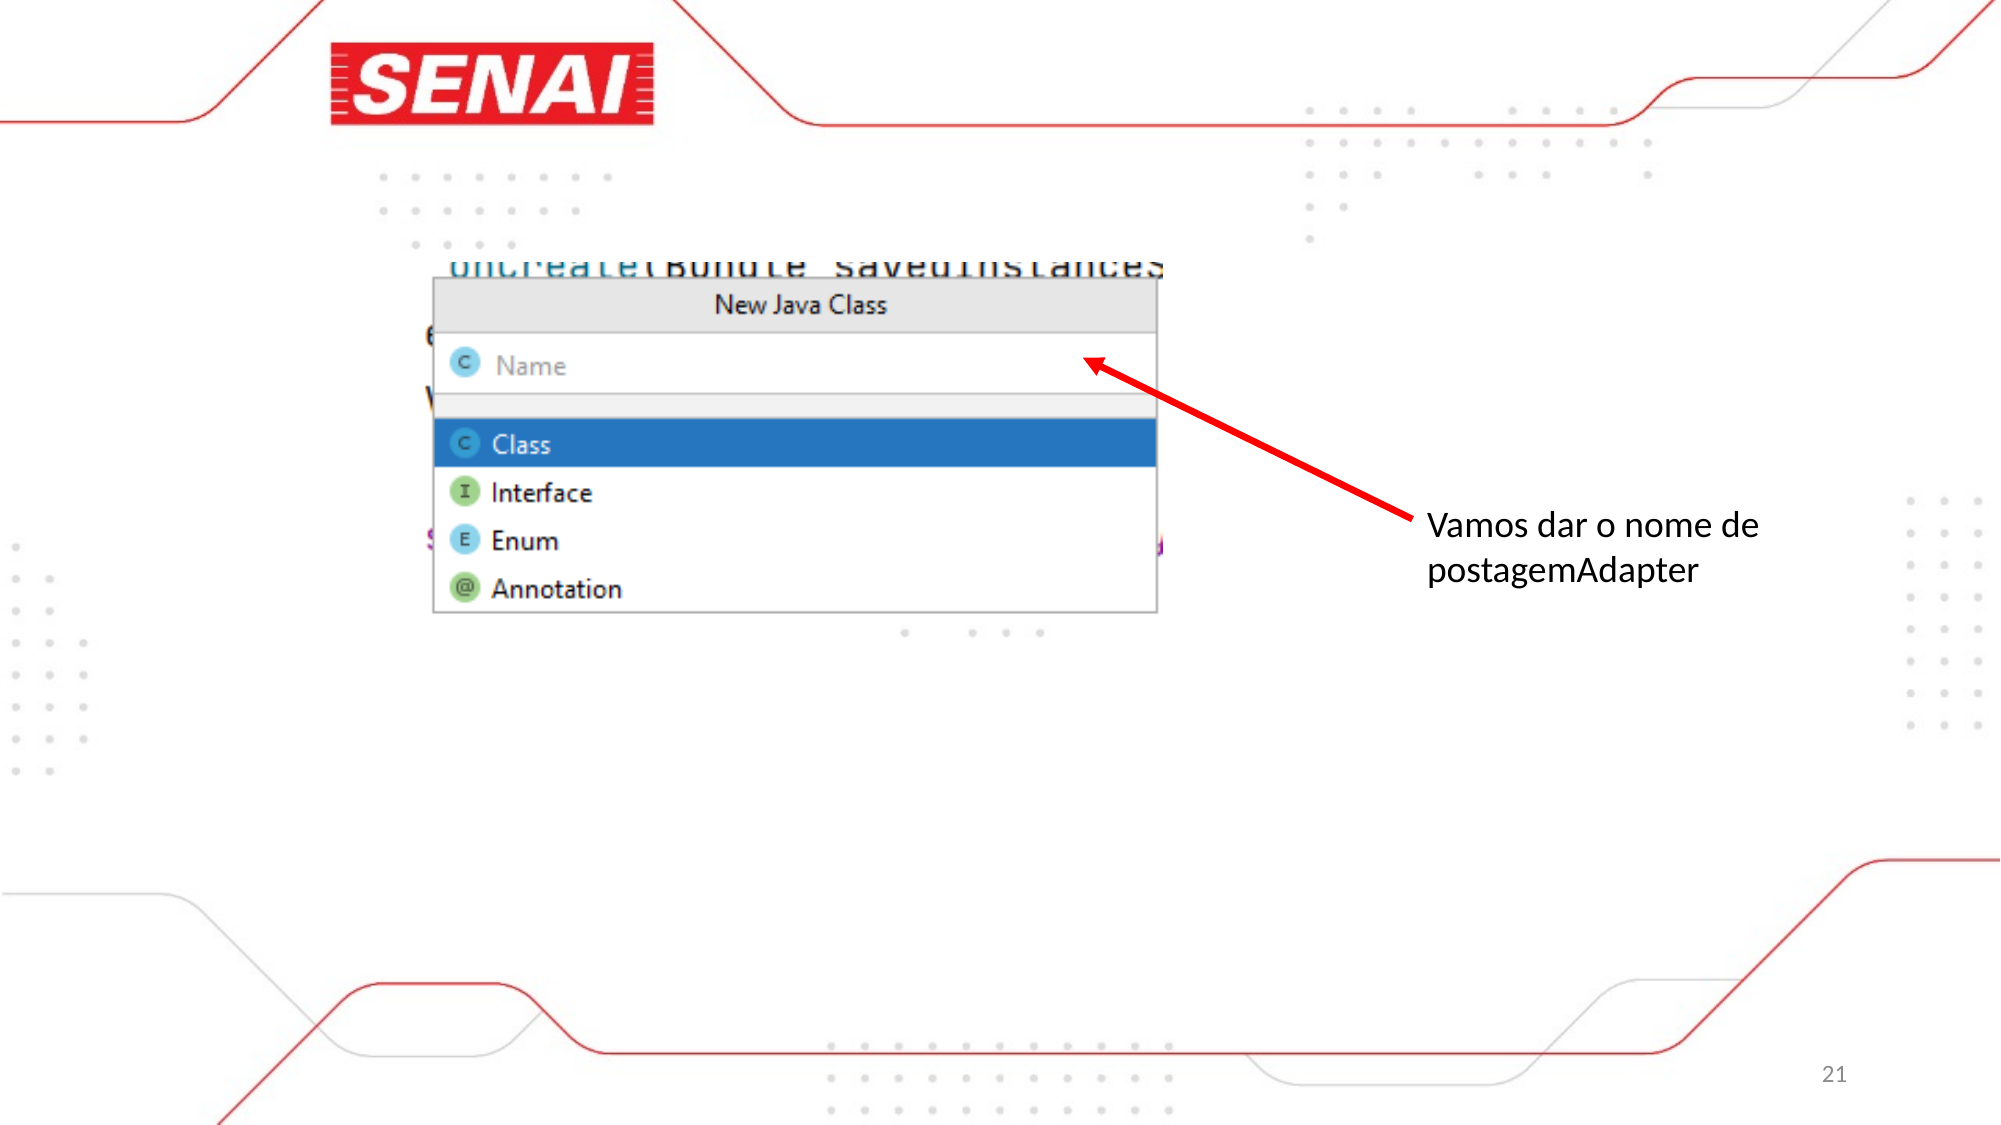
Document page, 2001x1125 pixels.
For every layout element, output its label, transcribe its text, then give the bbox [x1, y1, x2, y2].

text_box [1082, 357, 1413, 520]
slide_number 21 [1412, 1042, 1863, 1103]
picture [0, 0, 2001, 1125]
text_box Vamos dar o nome de postagemAdapter [1412, 492, 1863, 643]
